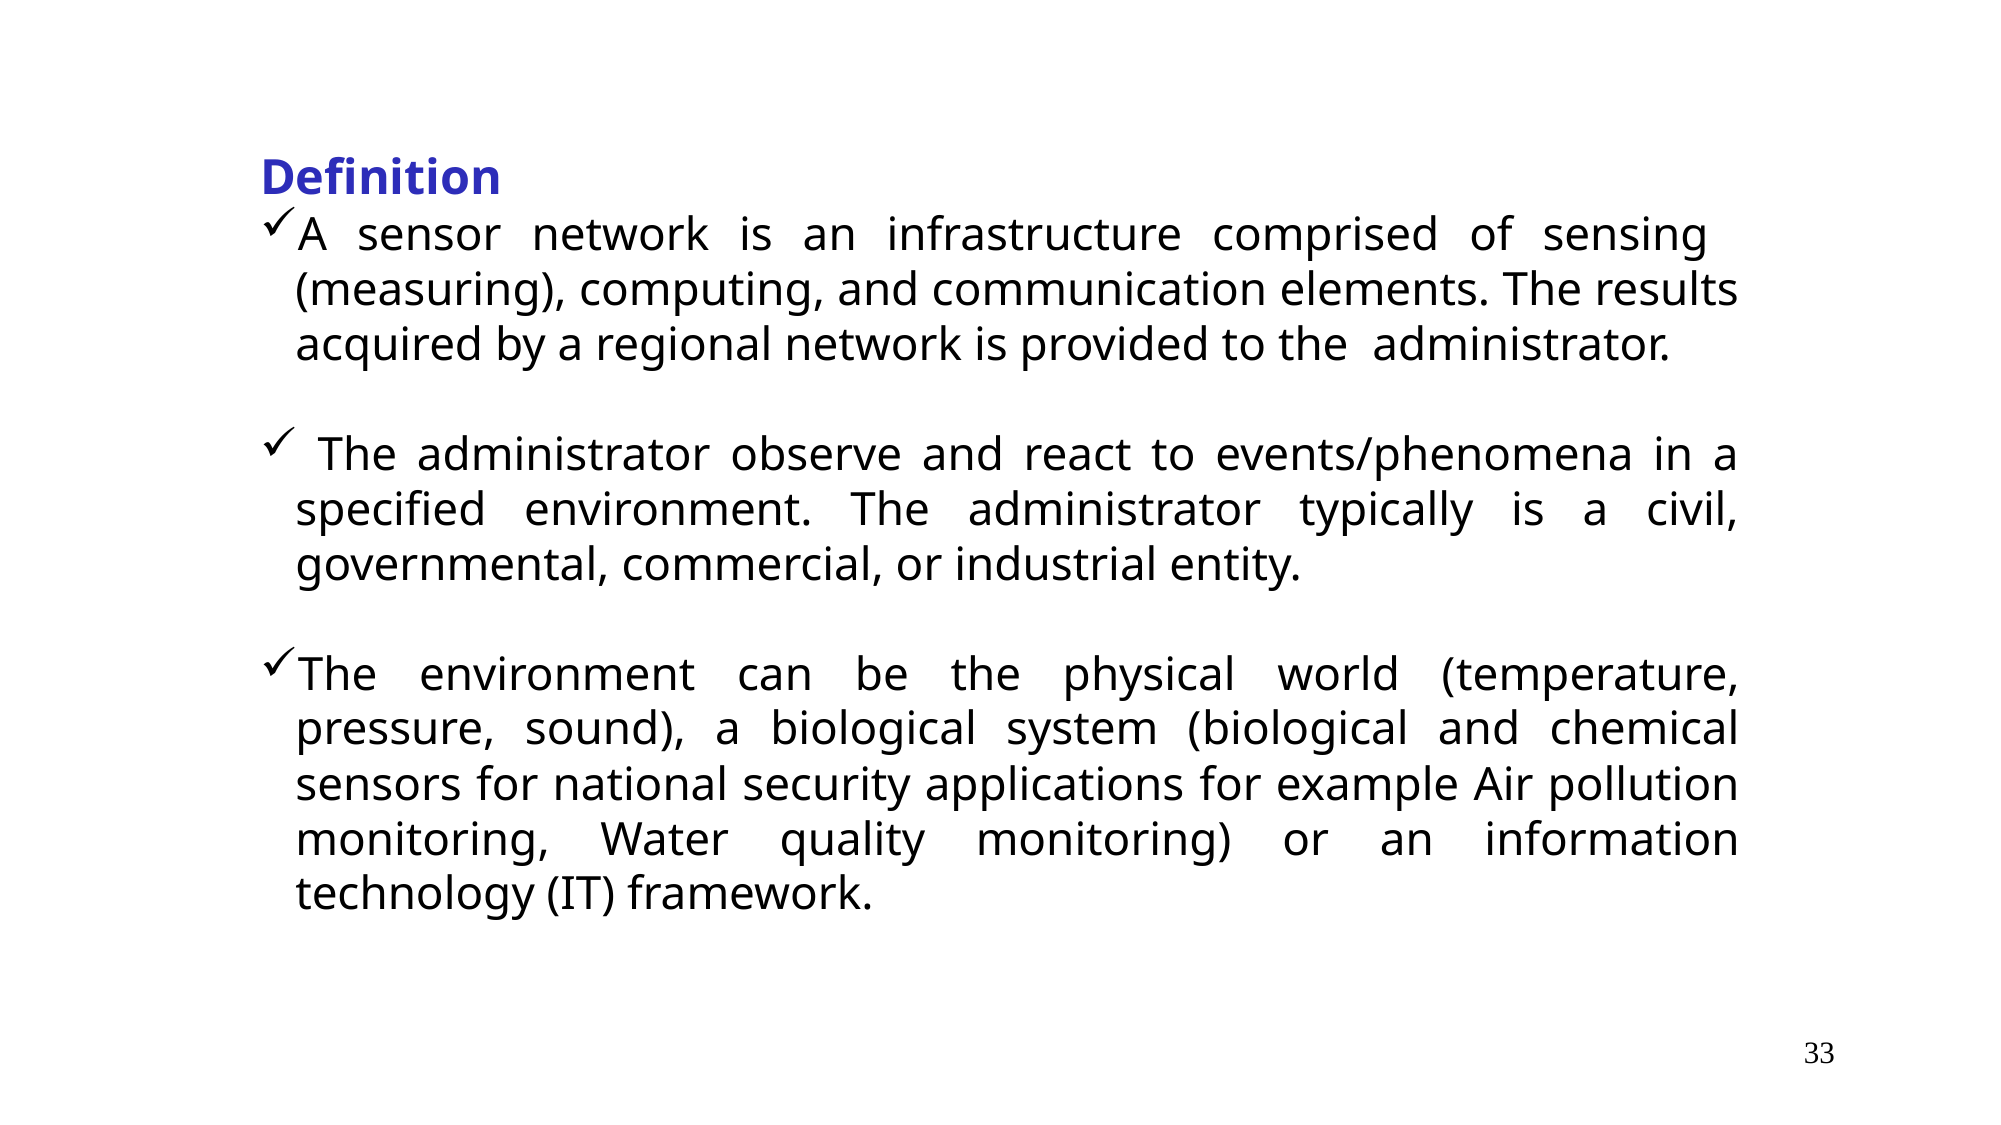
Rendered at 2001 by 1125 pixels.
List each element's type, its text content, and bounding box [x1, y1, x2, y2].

slide_number 33 [1433, 1024, 1851, 1101]
text_box Definition A sensor network is an infrastructure comprised of sensing (measuring), computing, and communication elements. The results acquired by a regional network is provided to the administrator. The administrator observe and react to events/phenomena in a specified environment. The administrator typically is a civil, governmental, commercial, or industrial entity. The environment can be the physical world (temperature, pressure, sound), a biological system (biological and chemical sensors for national security applications for example Air pollution monitoring, Water quality monitoring) or an information technology (IT) framework. [245, 138, 1755, 927]
